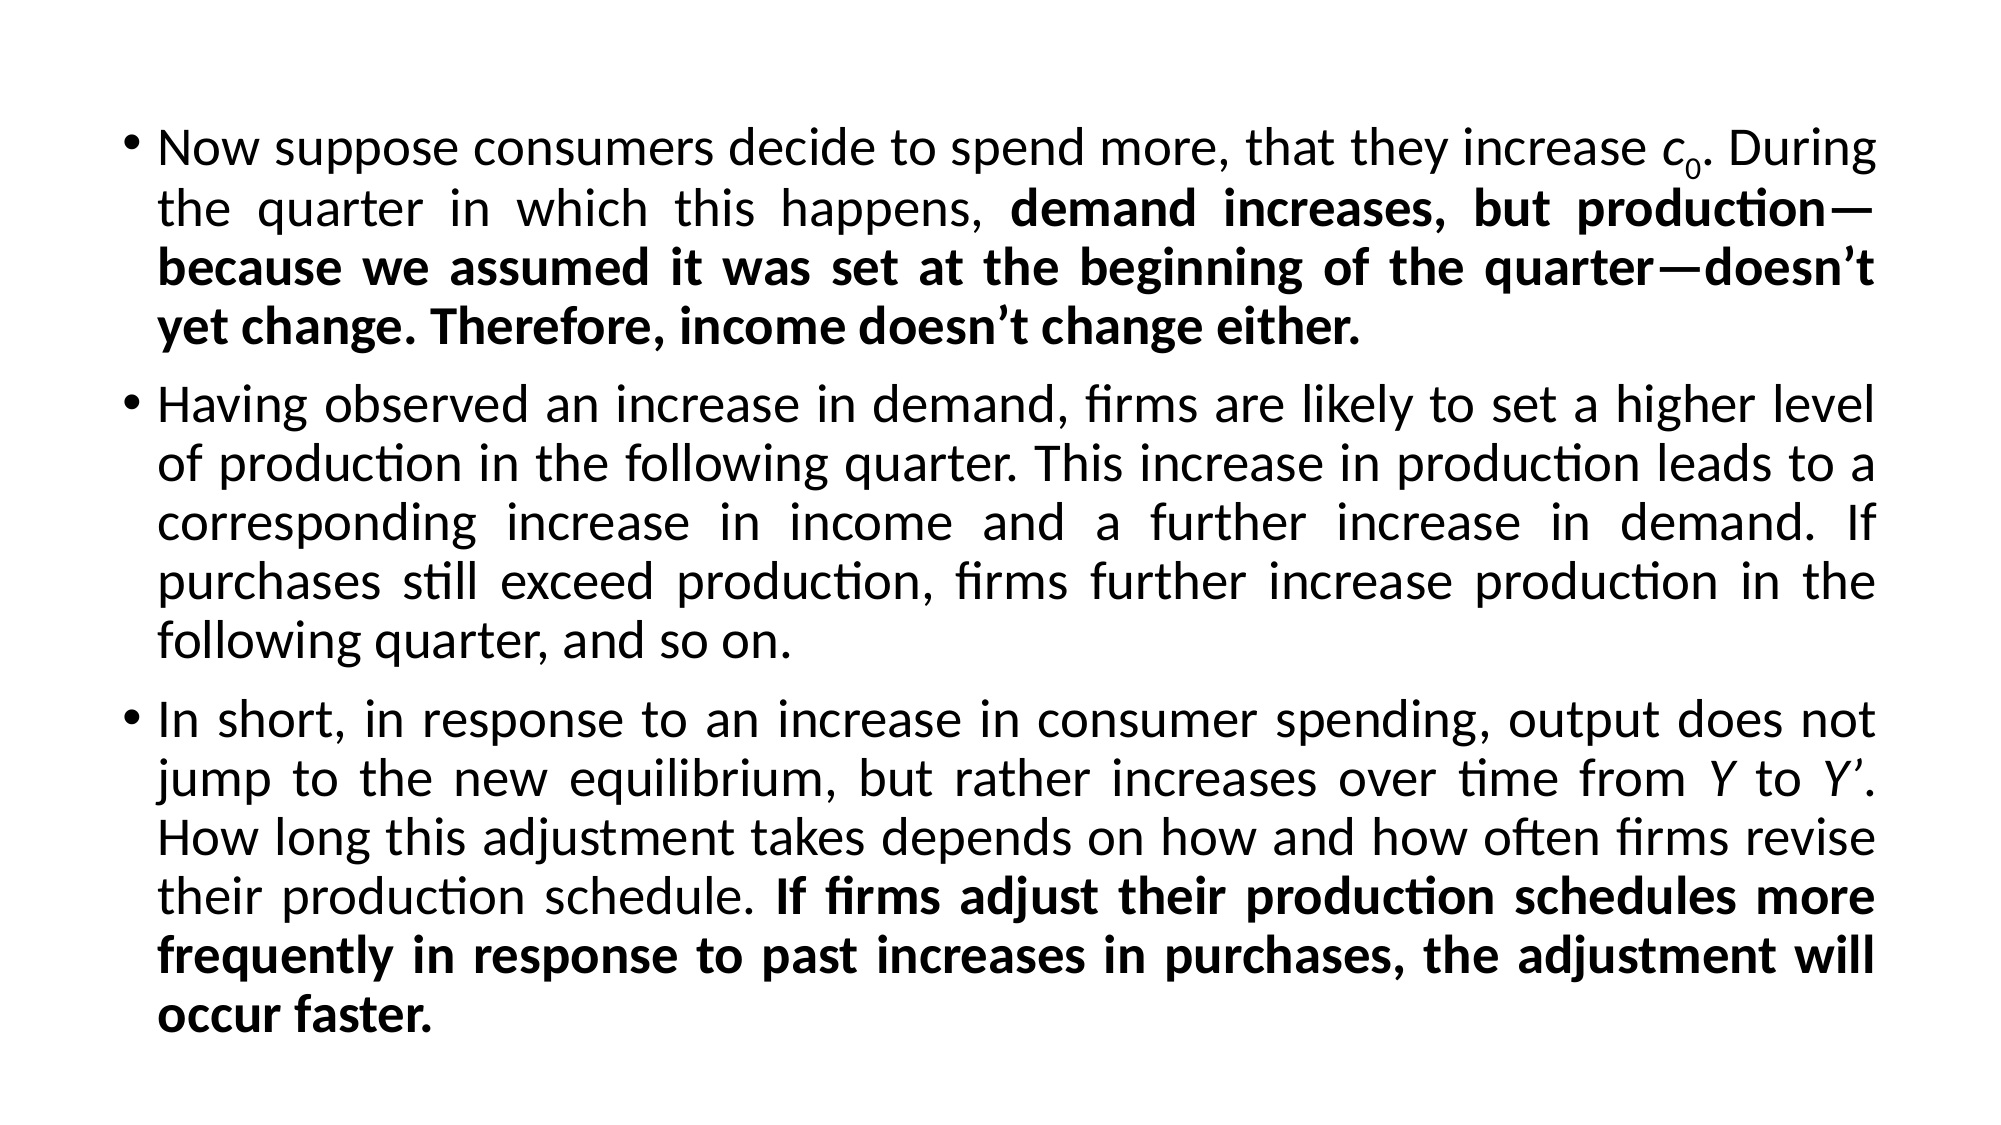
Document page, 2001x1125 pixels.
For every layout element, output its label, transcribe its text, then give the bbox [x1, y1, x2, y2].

list Now suppose consumers decide to spend more, that they increase c0. During the quarter in which this happens, demand increases, but production—because we assumed it was set at the beginning of the quarter—doesn’t yet change. Therefore, income doesn’t change either. Having observed an increase in demand, firms are likely to set a higher level of production in the following quarter. This increase in production leads to a corresponding increase in income and a further increase in demand. If purchases still exceed production, firms further increase production in the following quarter, and so on. In short, in response to an increase in consumer spending, output does not jump to the new equilibrium, but rather increases over time from Y to Y’. How long this adjustment takes depends on how and how often firms revise their production schedule. If firms adjust their production schedules more frequently in response to past increases in purchases, the adjustment will occur faster. [107, 104, 1893, 1060]
